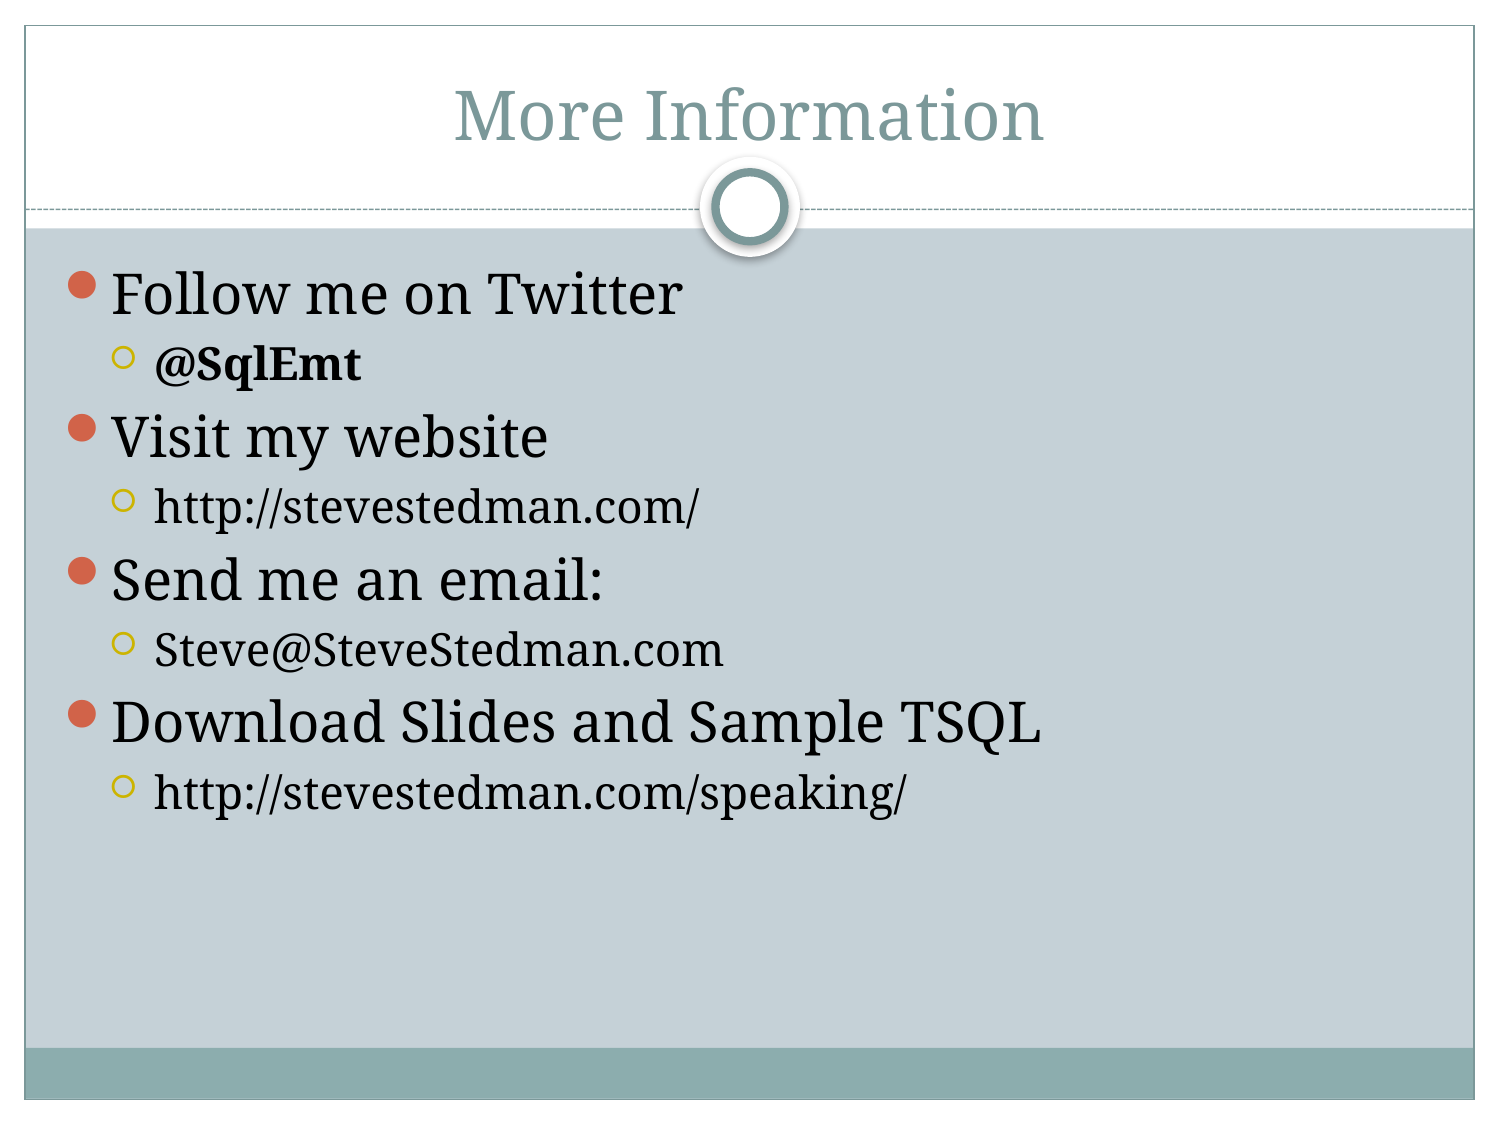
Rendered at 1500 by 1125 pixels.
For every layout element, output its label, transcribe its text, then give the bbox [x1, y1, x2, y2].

title More Information [49, 37, 1450, 162]
list Follow me on Twitter @SqlEmt Visit my website http://stevestedman.com/ Send me an email: Steve@SteveStedman.com Download Slides and Sample TSQL http://stevestedman.com/speaking/ [49, 250, 1445, 1001]
